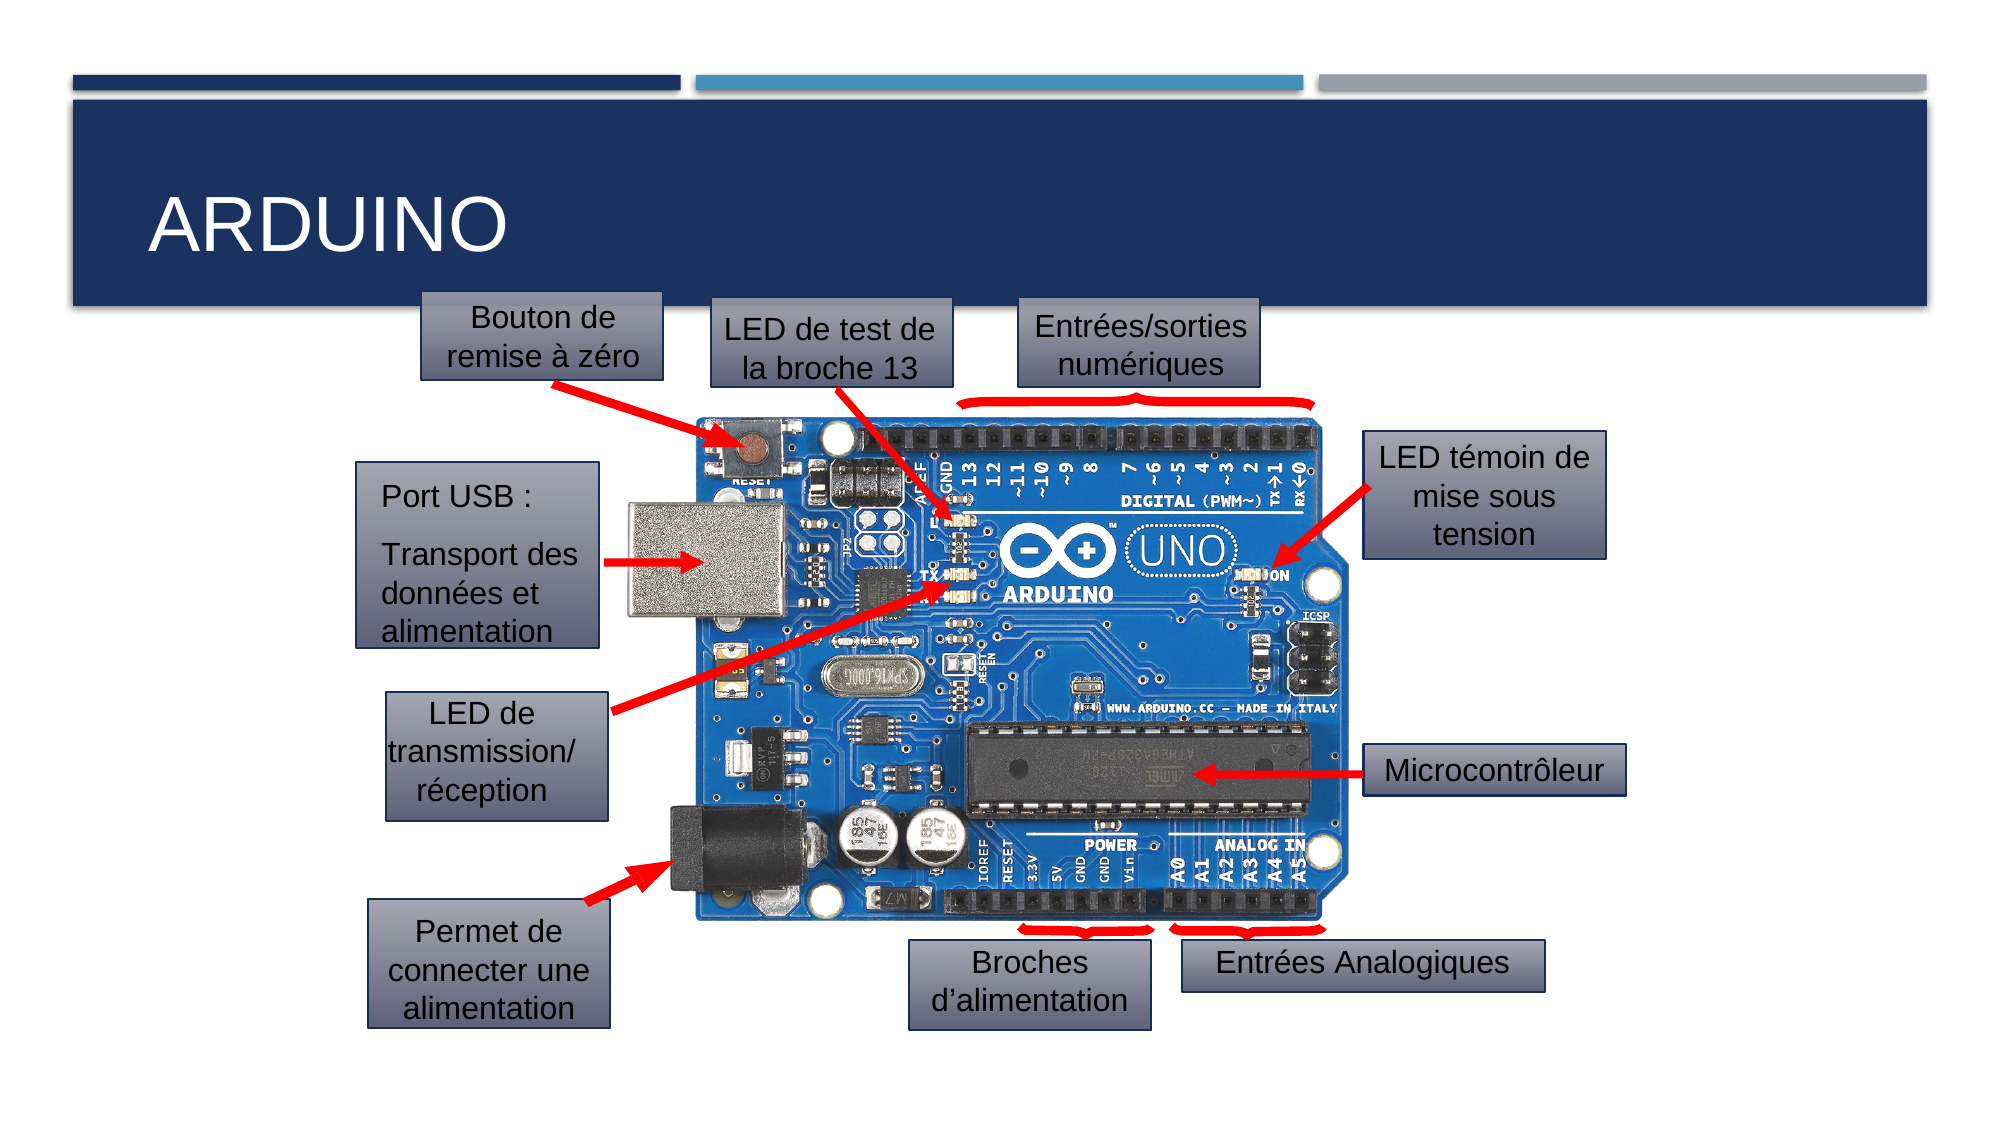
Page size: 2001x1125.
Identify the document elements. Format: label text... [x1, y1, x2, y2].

text_box [1362, 743, 1627, 797]
text_box [1353, 770, 1364, 779]
text_box Permet de connecter une alimentation [385, 910, 593, 1028]
text_box [1362, 430, 1607, 560]
text_box Port USB : Transport des données et alimentation [379, 456, 581, 652]
text_box LED de transmission/ réception [385, 692, 578, 810]
text_box Entrées/sorties numériques [1032, 305, 1250, 385]
picture [627, 416, 1349, 921]
text_box [550, 379, 659, 414]
text_box [1181, 939, 1546, 993]
text_box [1074, 931, 1141, 936]
text_box [1353, 482, 1373, 505]
text_box Broches d’alimentation [929, 941, 1131, 1021]
text_box Microcontrôleur [1382, 749, 1607, 790]
text_box Entrées Analogiques [1213, 941, 1513, 982]
title Arduino [95, 119, 1905, 282]
text_box [610, 703, 621, 717]
text_box Bouton de remise à zéro [444, 296, 643, 376]
text_box [385, 691, 609, 822]
text_box [603, 558, 621, 567]
text_box [420, 290, 664, 381]
text_box [959, 397, 1314, 407]
text_box [581, 461, 600, 649]
text_box [710, 296, 954, 388]
text_box [355, 461, 379, 649]
text_box LED témoin de mise sous tension [1376, 436, 1593, 554]
text_box [582, 880, 621, 908]
text_box [1235, 931, 1306, 936]
text_box [908, 939, 1152, 1031]
text_box [834, 385, 864, 414]
text_box LED de test de la broche 13 [722, 308, 938, 387]
text_box [367, 898, 611, 1029]
text_box [1017, 296, 1261, 388]
